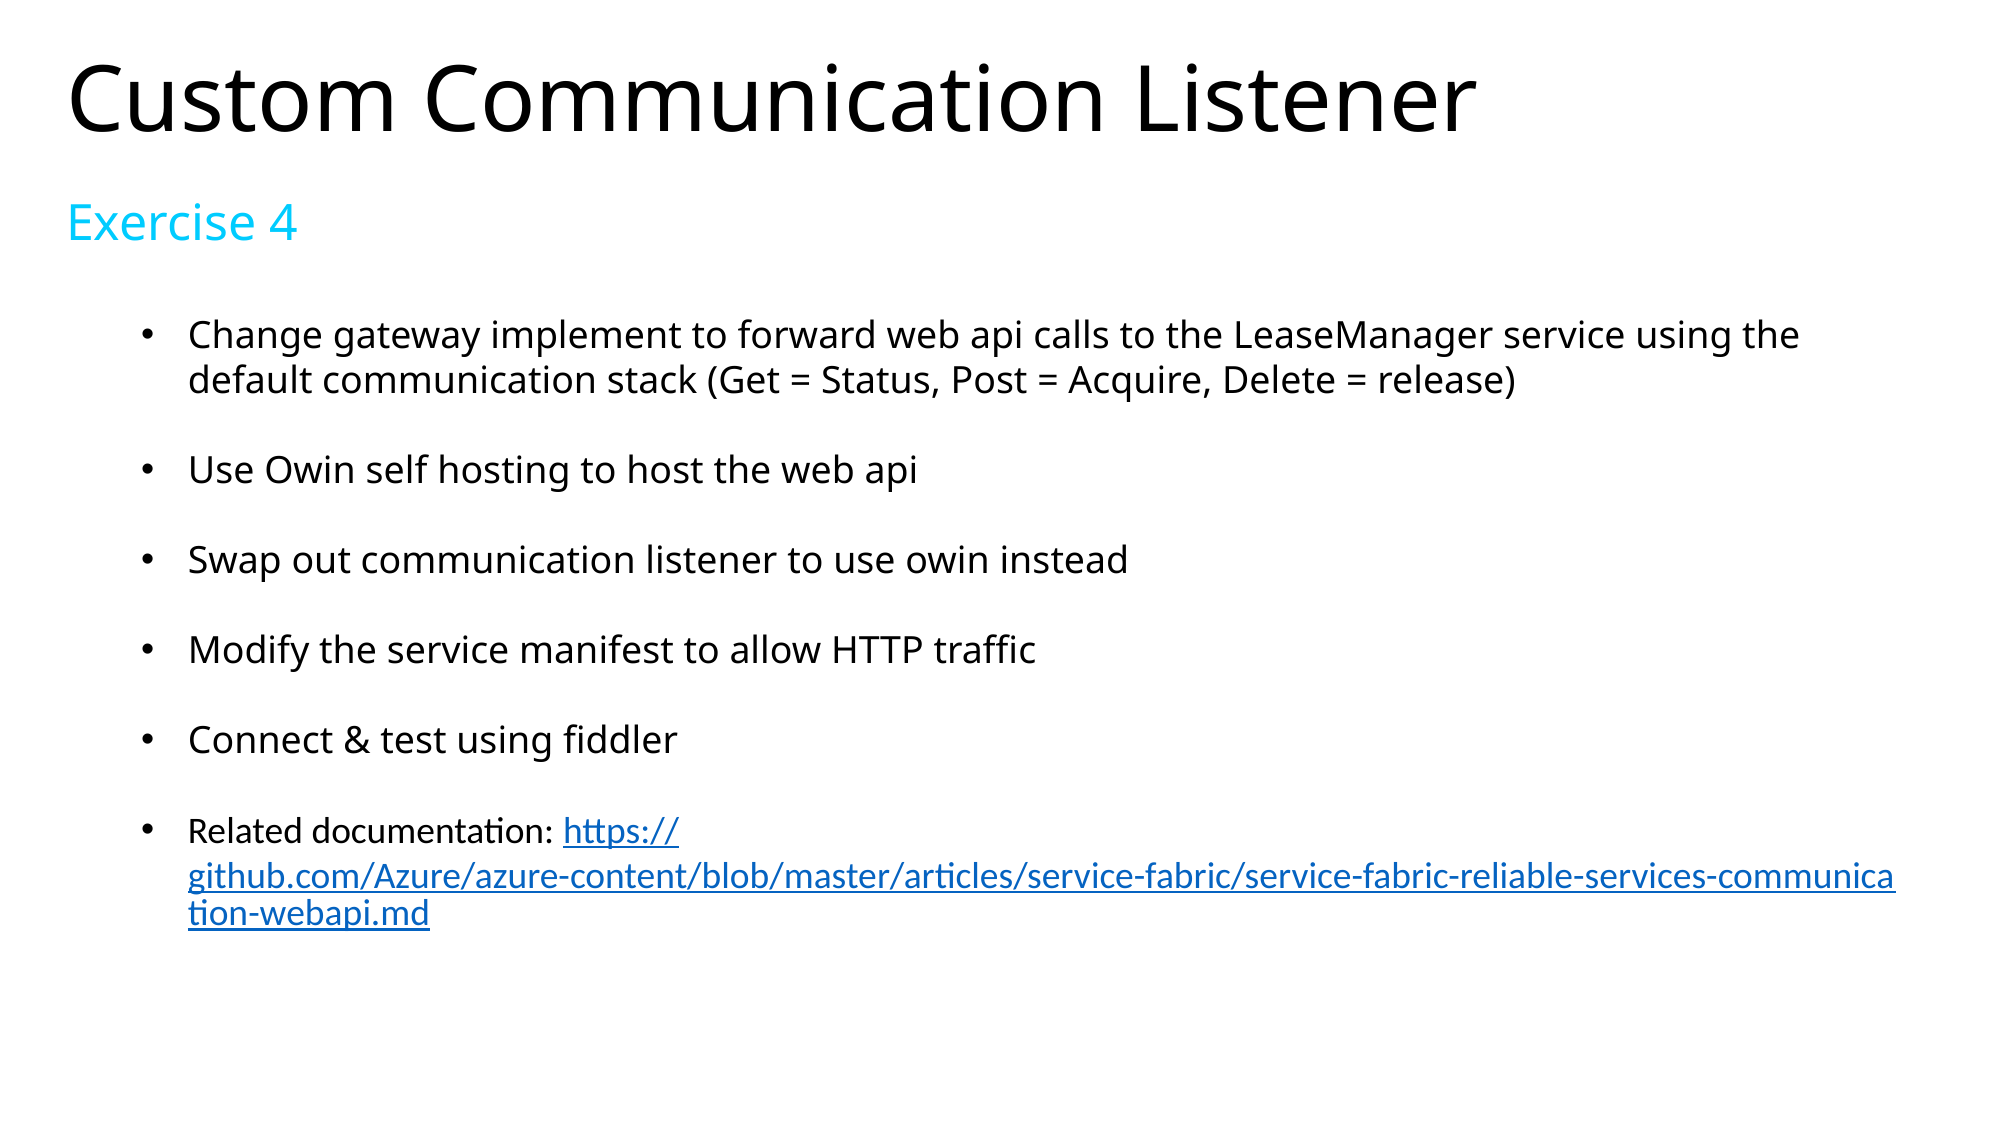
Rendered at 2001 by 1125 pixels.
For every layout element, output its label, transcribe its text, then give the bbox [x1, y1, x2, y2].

text_box Exercise 4 Change gateway implement to forward web api calls to the LeaseManager service using the default communication stack (Get = Status, Post = Acquire, Delete = release) Use Owin self hosting to host the web api Swap out communication listener to use owin instead Modify the service manifest to allow HTTP traffic Connect & test using fiddler Related documentation: https://github.com/Azure/azure-content/blob/master/articles/service-fabric/service-fabric-reliable-services-communication-webapi.md [51, 183, 1923, 904]
text_box Custom Communication Listener [51, 32, 1907, 157]
